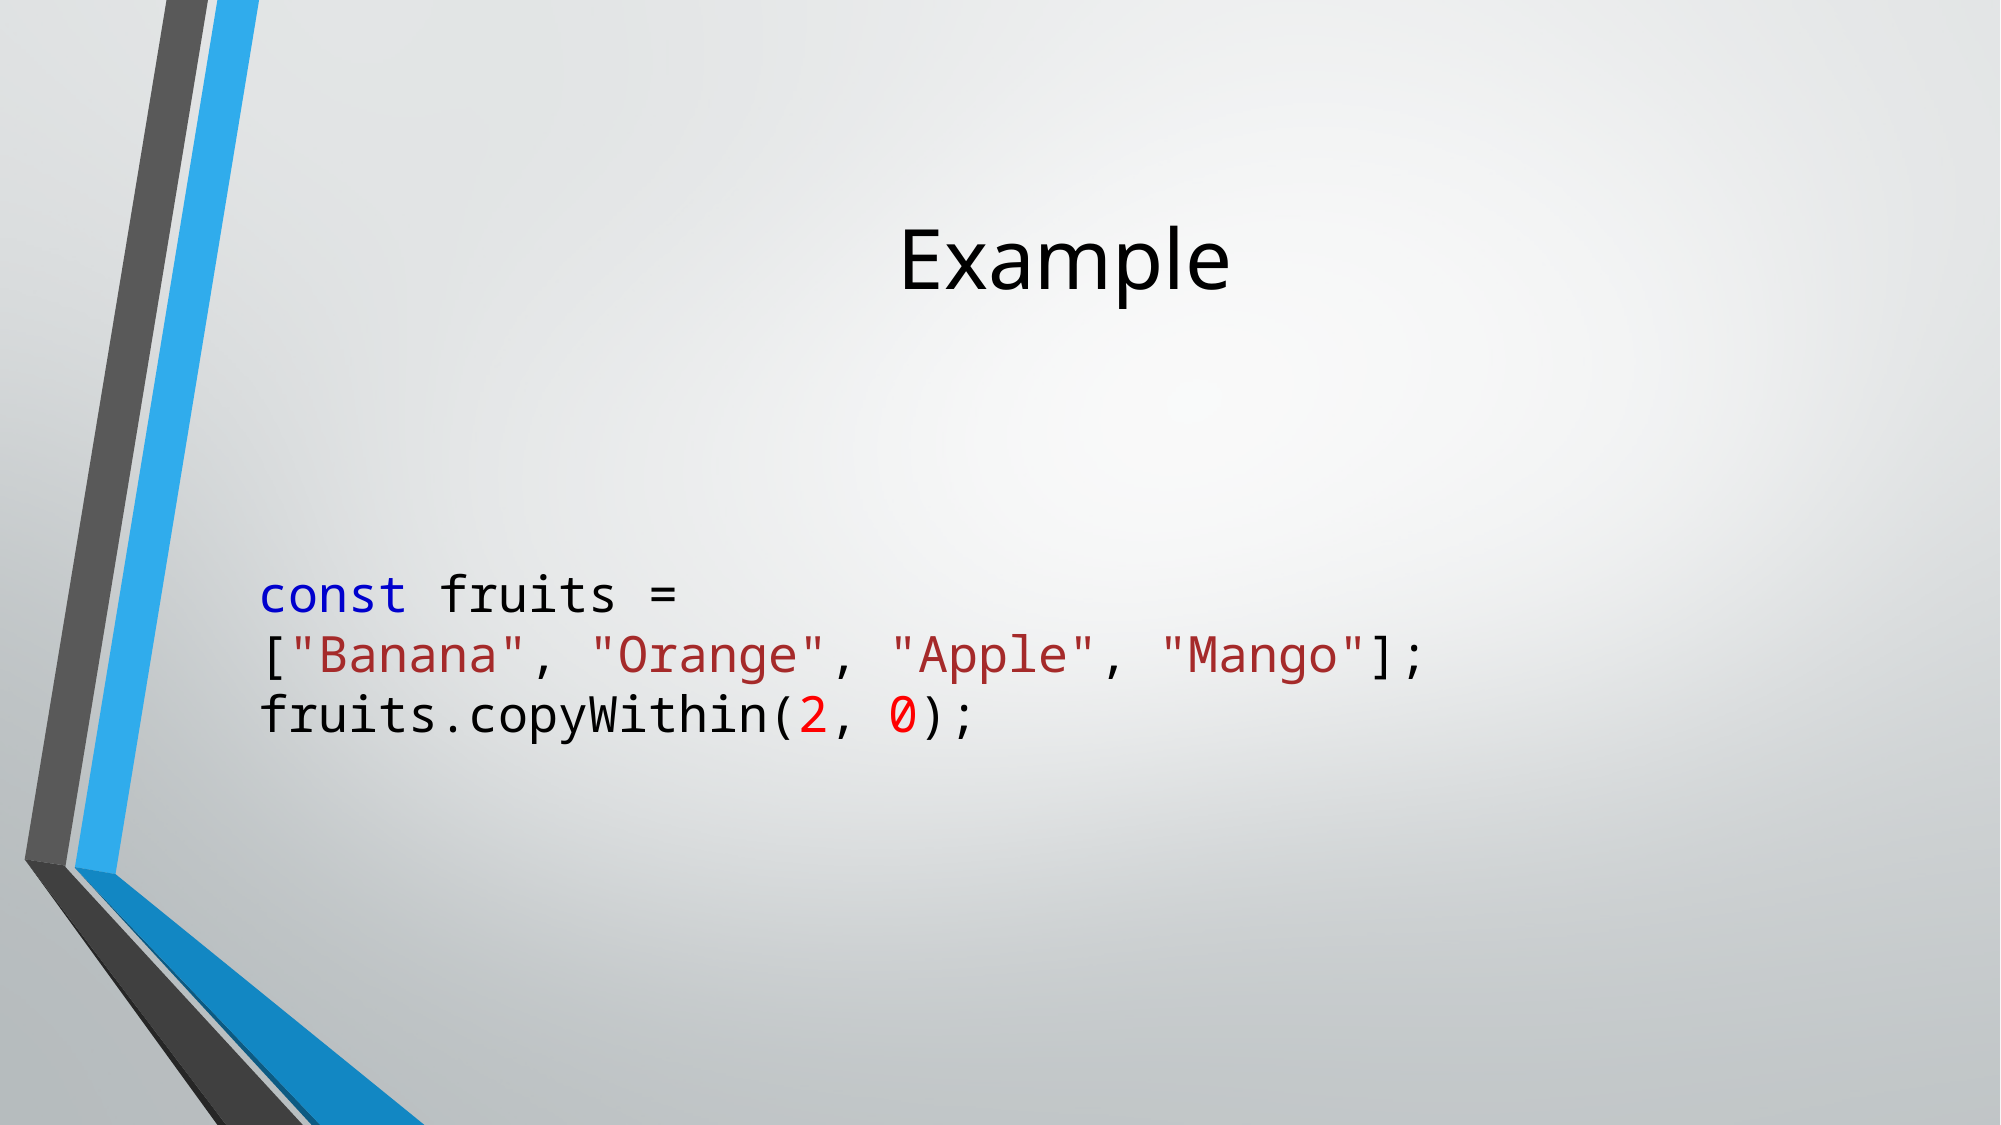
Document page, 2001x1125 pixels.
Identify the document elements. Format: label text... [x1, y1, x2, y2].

title Example [243, 112, 1887, 400]
list const fruits = ["Banana", "Orange", "Apple", "Mango"]; fruits.copyWithin(2, 0); [243, 437, 1887, 950]
